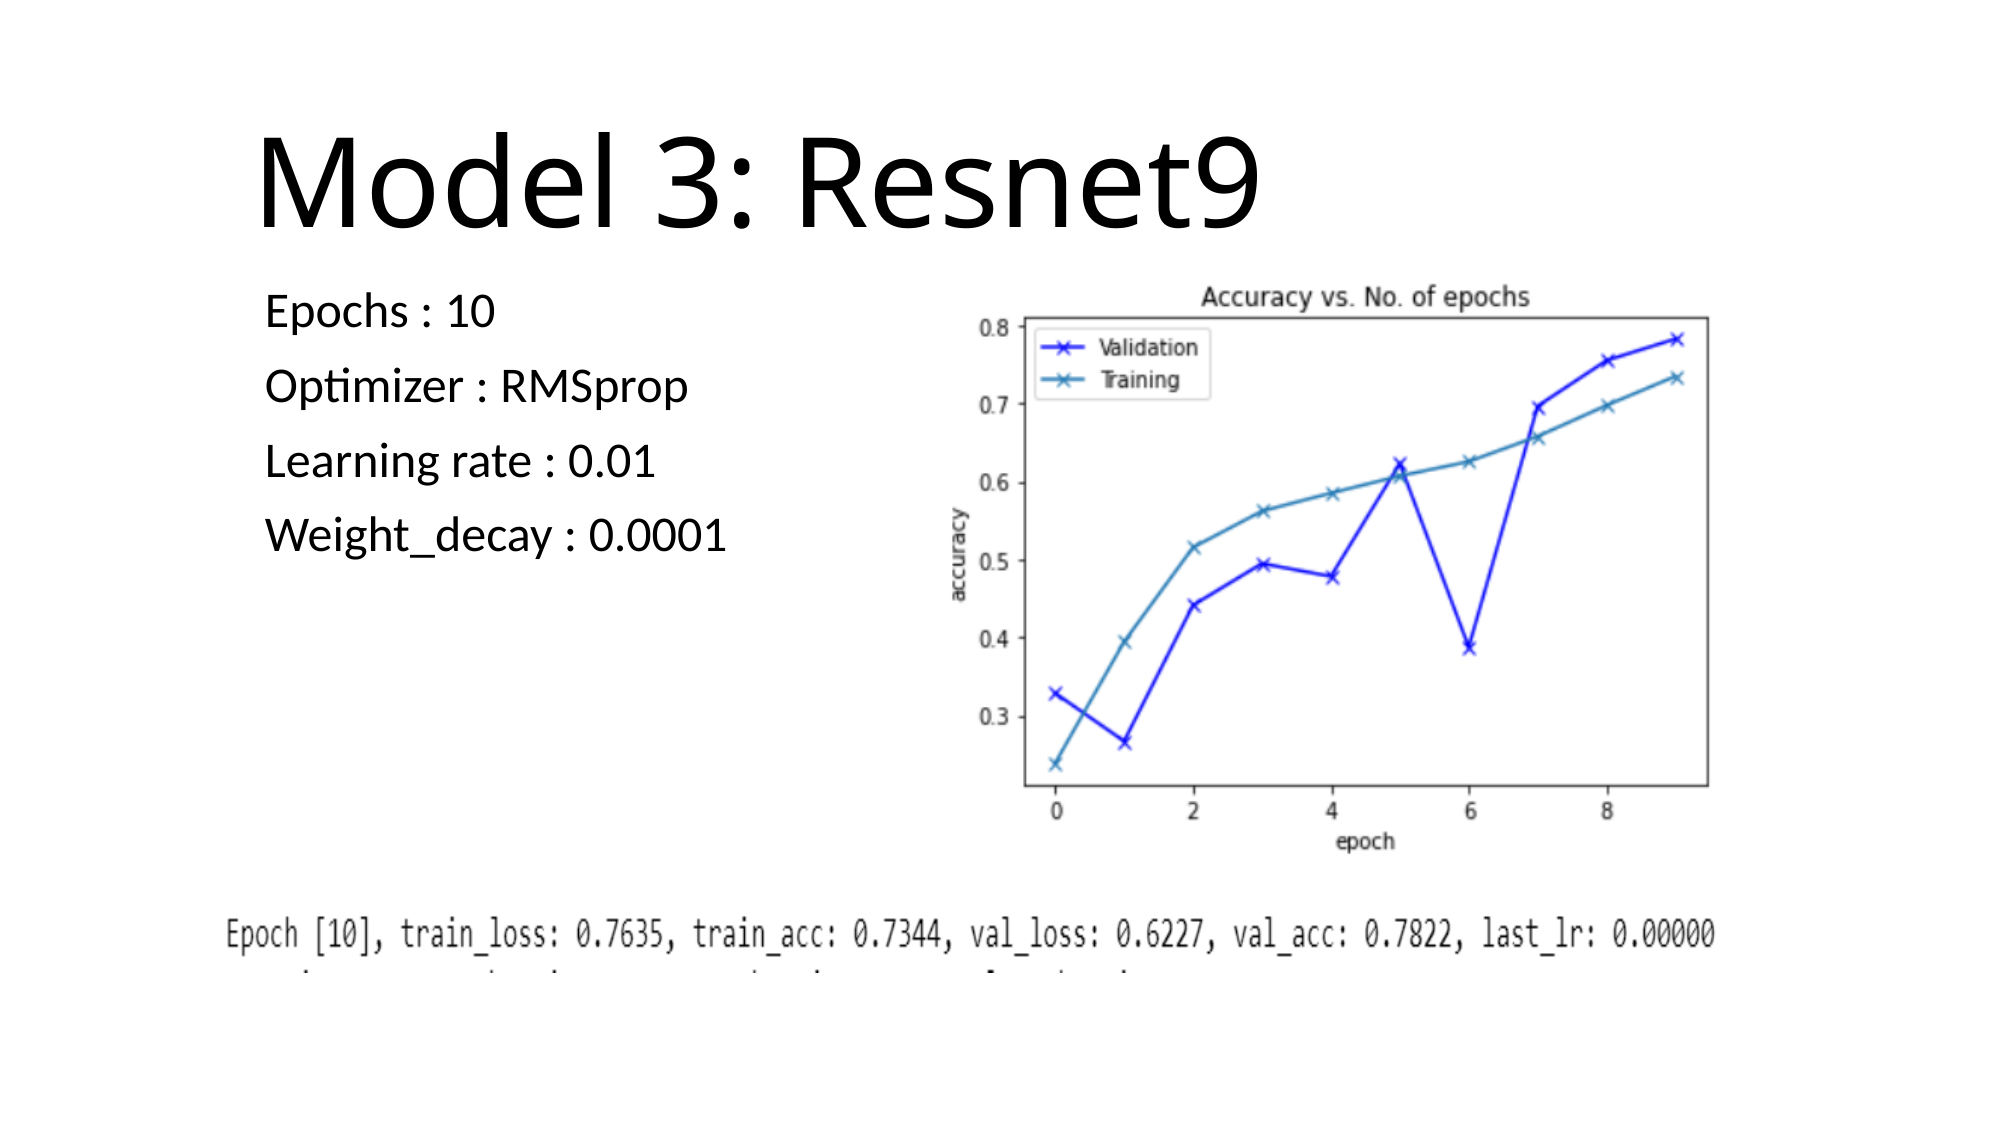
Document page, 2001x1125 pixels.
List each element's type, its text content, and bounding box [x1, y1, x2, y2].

subtitle Epochs : 10 Optimizer : RMSprop Learning rate : 0.01 Weight_decay : 0.0001 [249, 276, 927, 863]
picture [927, 262, 1750, 881]
title Model 3: Resnet9 [237, 105, 1738, 263]
picture [211, 908, 1738, 973]
